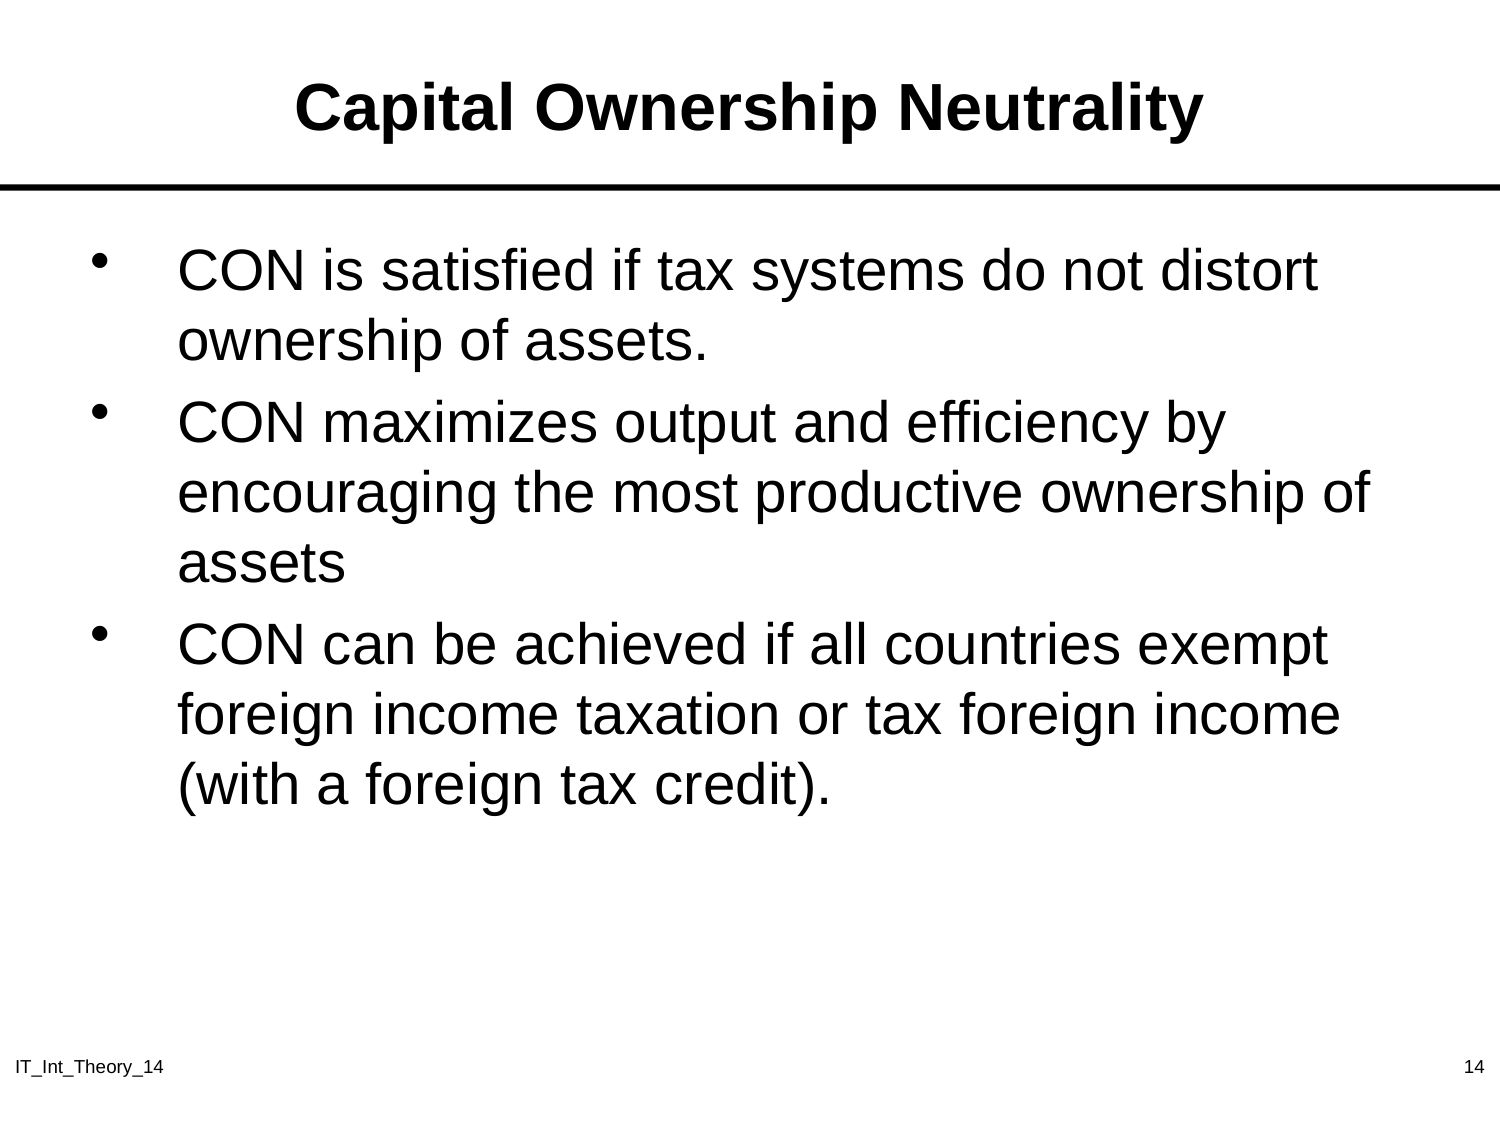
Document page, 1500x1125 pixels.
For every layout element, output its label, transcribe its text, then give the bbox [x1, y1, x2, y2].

list CON is satisfied if tax systems do not distort ownership of assets. CON maximizes output and efficiency by encouraging the most productive ownership of assets CON can be achieved if all countries exempt foreign income taxation or tax foreign income (with a foreign tax credit). [75, 224, 1425, 1005]
footer IT_Int_Theory_14 [0, 1046, 476, 1125]
slide_number 14 [1149, 1046, 1500, 1125]
title Capital Ownership Neutrality [75, 45, 1425, 163]
